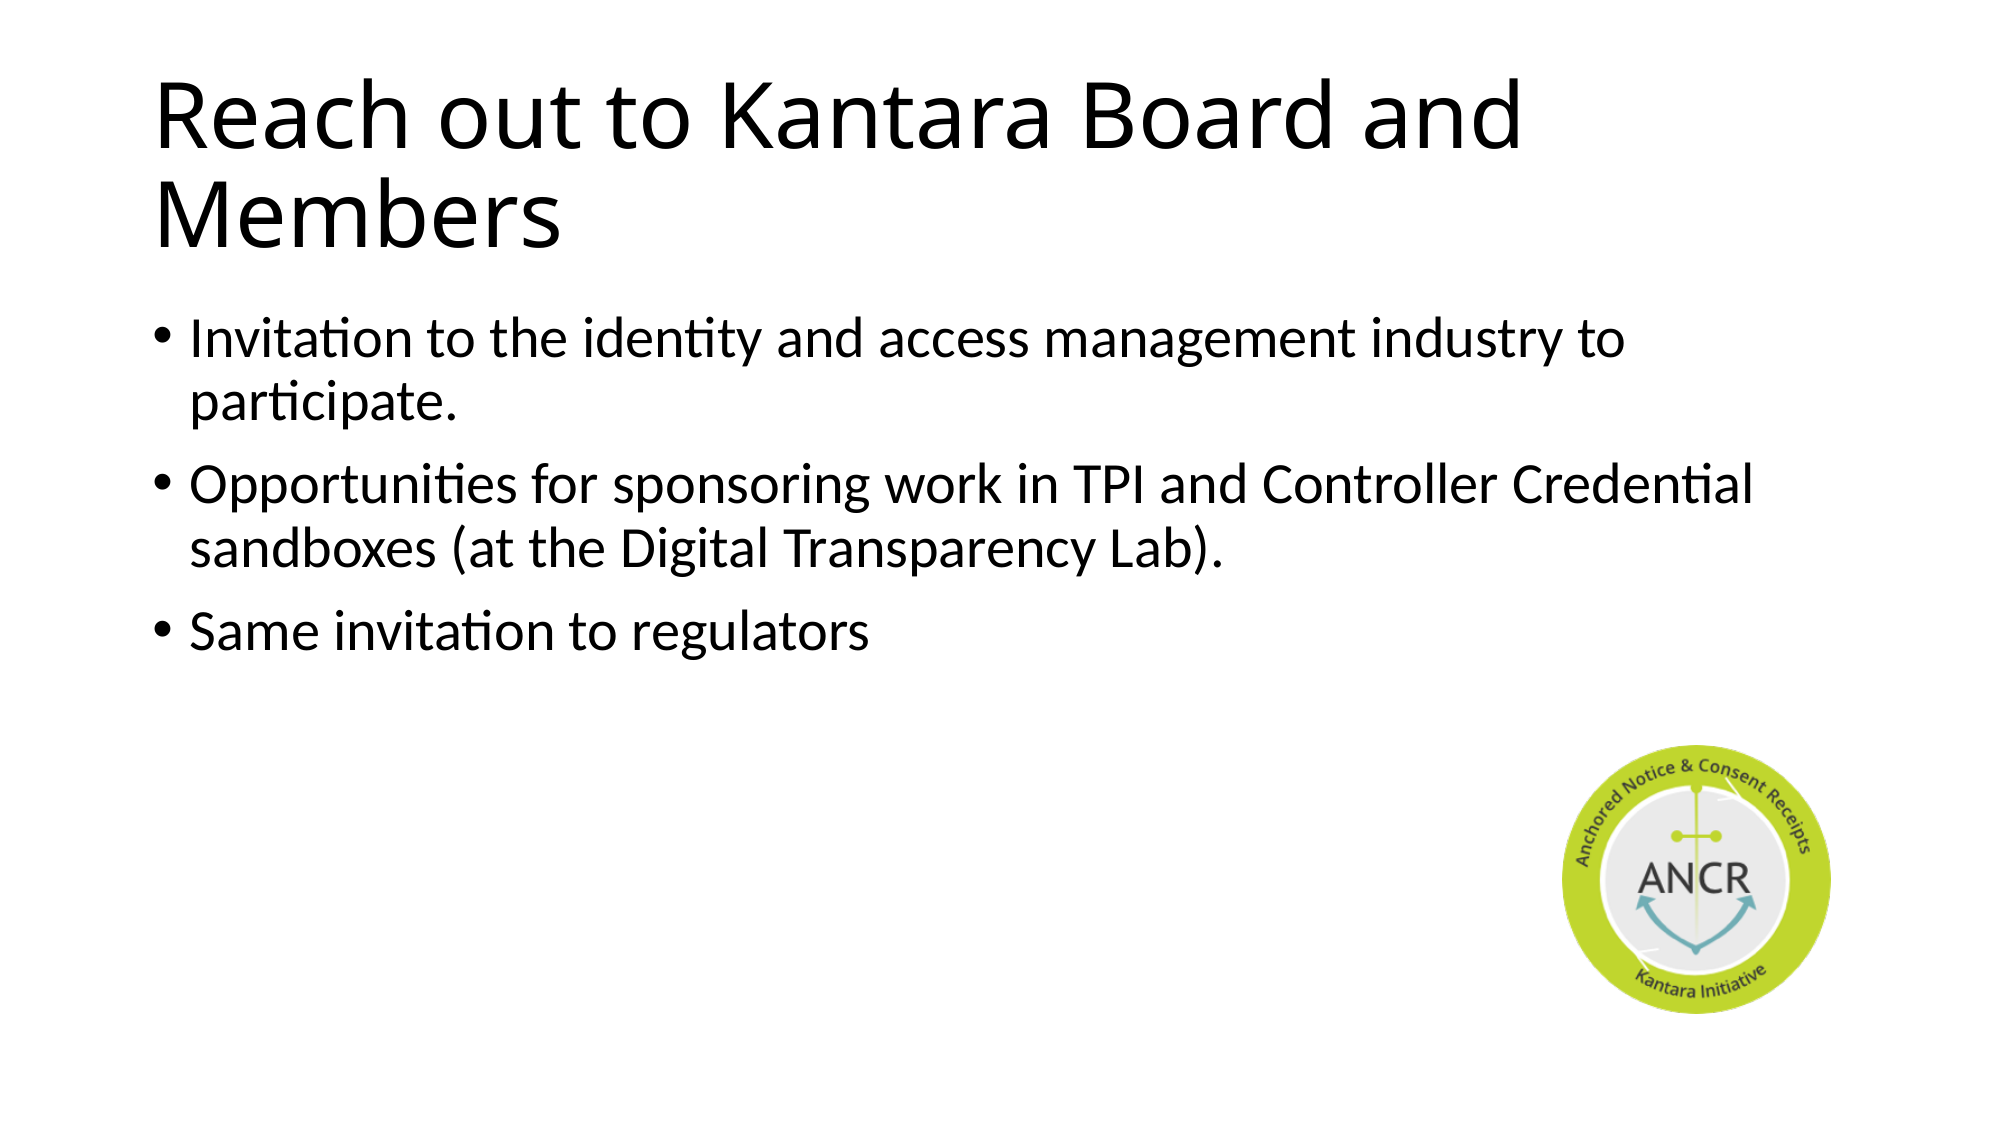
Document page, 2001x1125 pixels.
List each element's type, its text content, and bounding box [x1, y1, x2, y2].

list Invitation to the identity and access management industry to participate. Opportunities for sponsoring work in TPI and Controller Credential sandboxes (at the Digital Transparency Lab). Same invitation to regulators [137, 299, 1863, 1014]
title Reach out to Kantara Board and Members [137, 59, 1863, 278]
picture [1562, 745, 1831, 1014]
